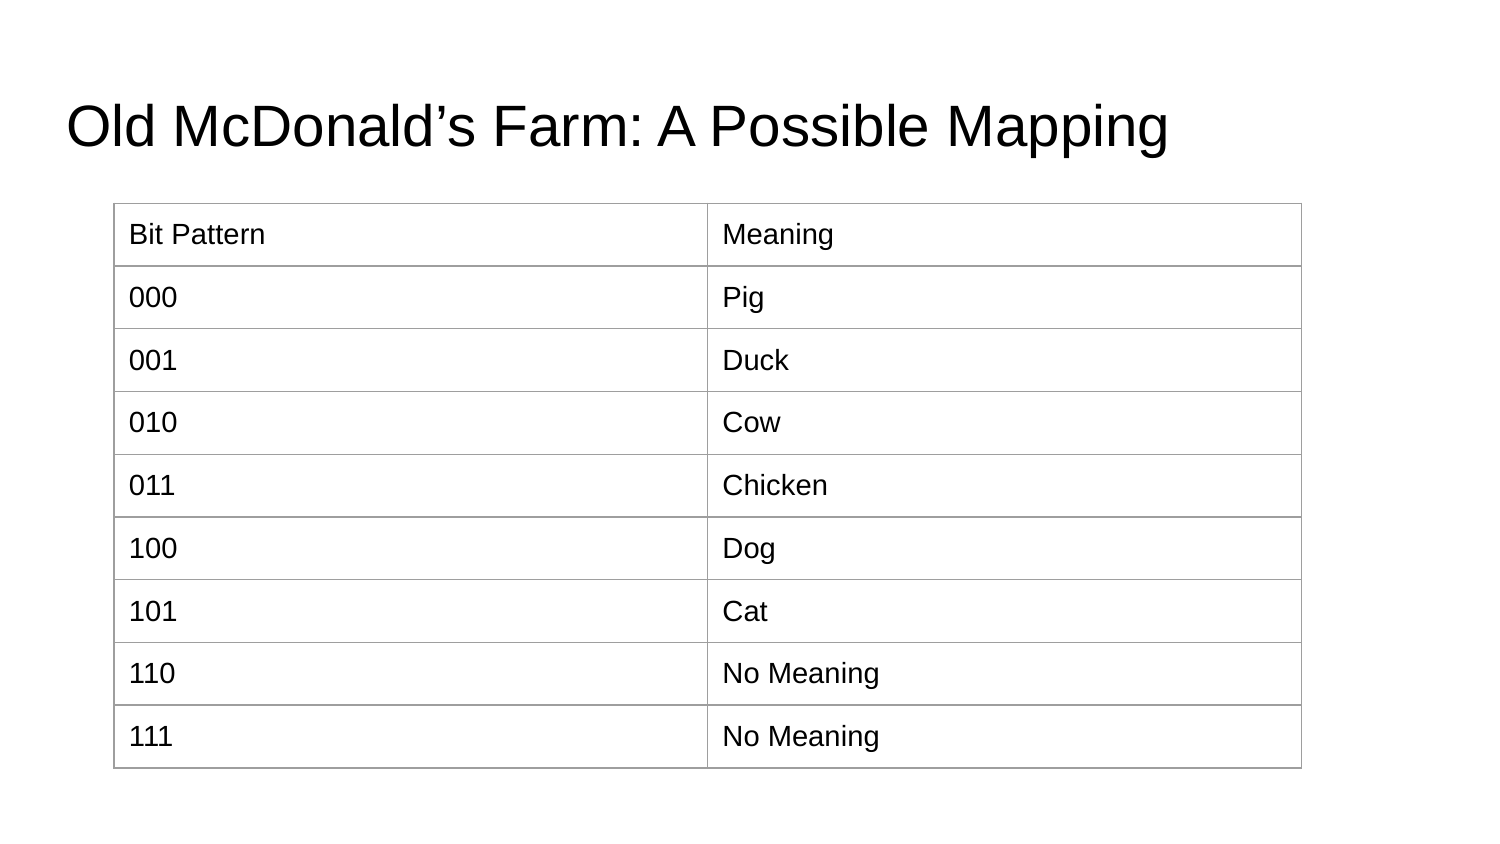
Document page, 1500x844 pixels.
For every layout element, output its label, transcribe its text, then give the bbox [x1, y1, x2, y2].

table_cell 000 [115, 267, 707, 328]
table_cell 100 [115, 518, 707, 579]
table_cell 110 [115, 643, 707, 704]
table_header Meaning [708, 204, 1301, 265]
table_cell 011 [115, 455, 707, 516]
table_cell Dog [708, 518, 1301, 579]
table_cell Pig [708, 267, 1301, 328]
table_cell 101 [115, 580, 707, 642]
table_cell Duck [708, 329, 1301, 391]
table_header Bit Pattern [115, 204, 707, 265]
table_cell 001 [115, 329, 707, 391]
table_cell Cow [708, 392, 1301, 454]
table_cell No Meaning [708, 643, 1301, 704]
title Old McDonald’s Farm: A Possible Mapping [51, 72, 1449, 167]
table_cell Cat [708, 580, 1301, 642]
table_cell 010 [115, 392, 707, 454]
table_cell 111 [115, 706, 707, 767]
table_cell Chicken [708, 455, 1301, 516]
table_cell No Meaning [708, 706, 1301, 767]
